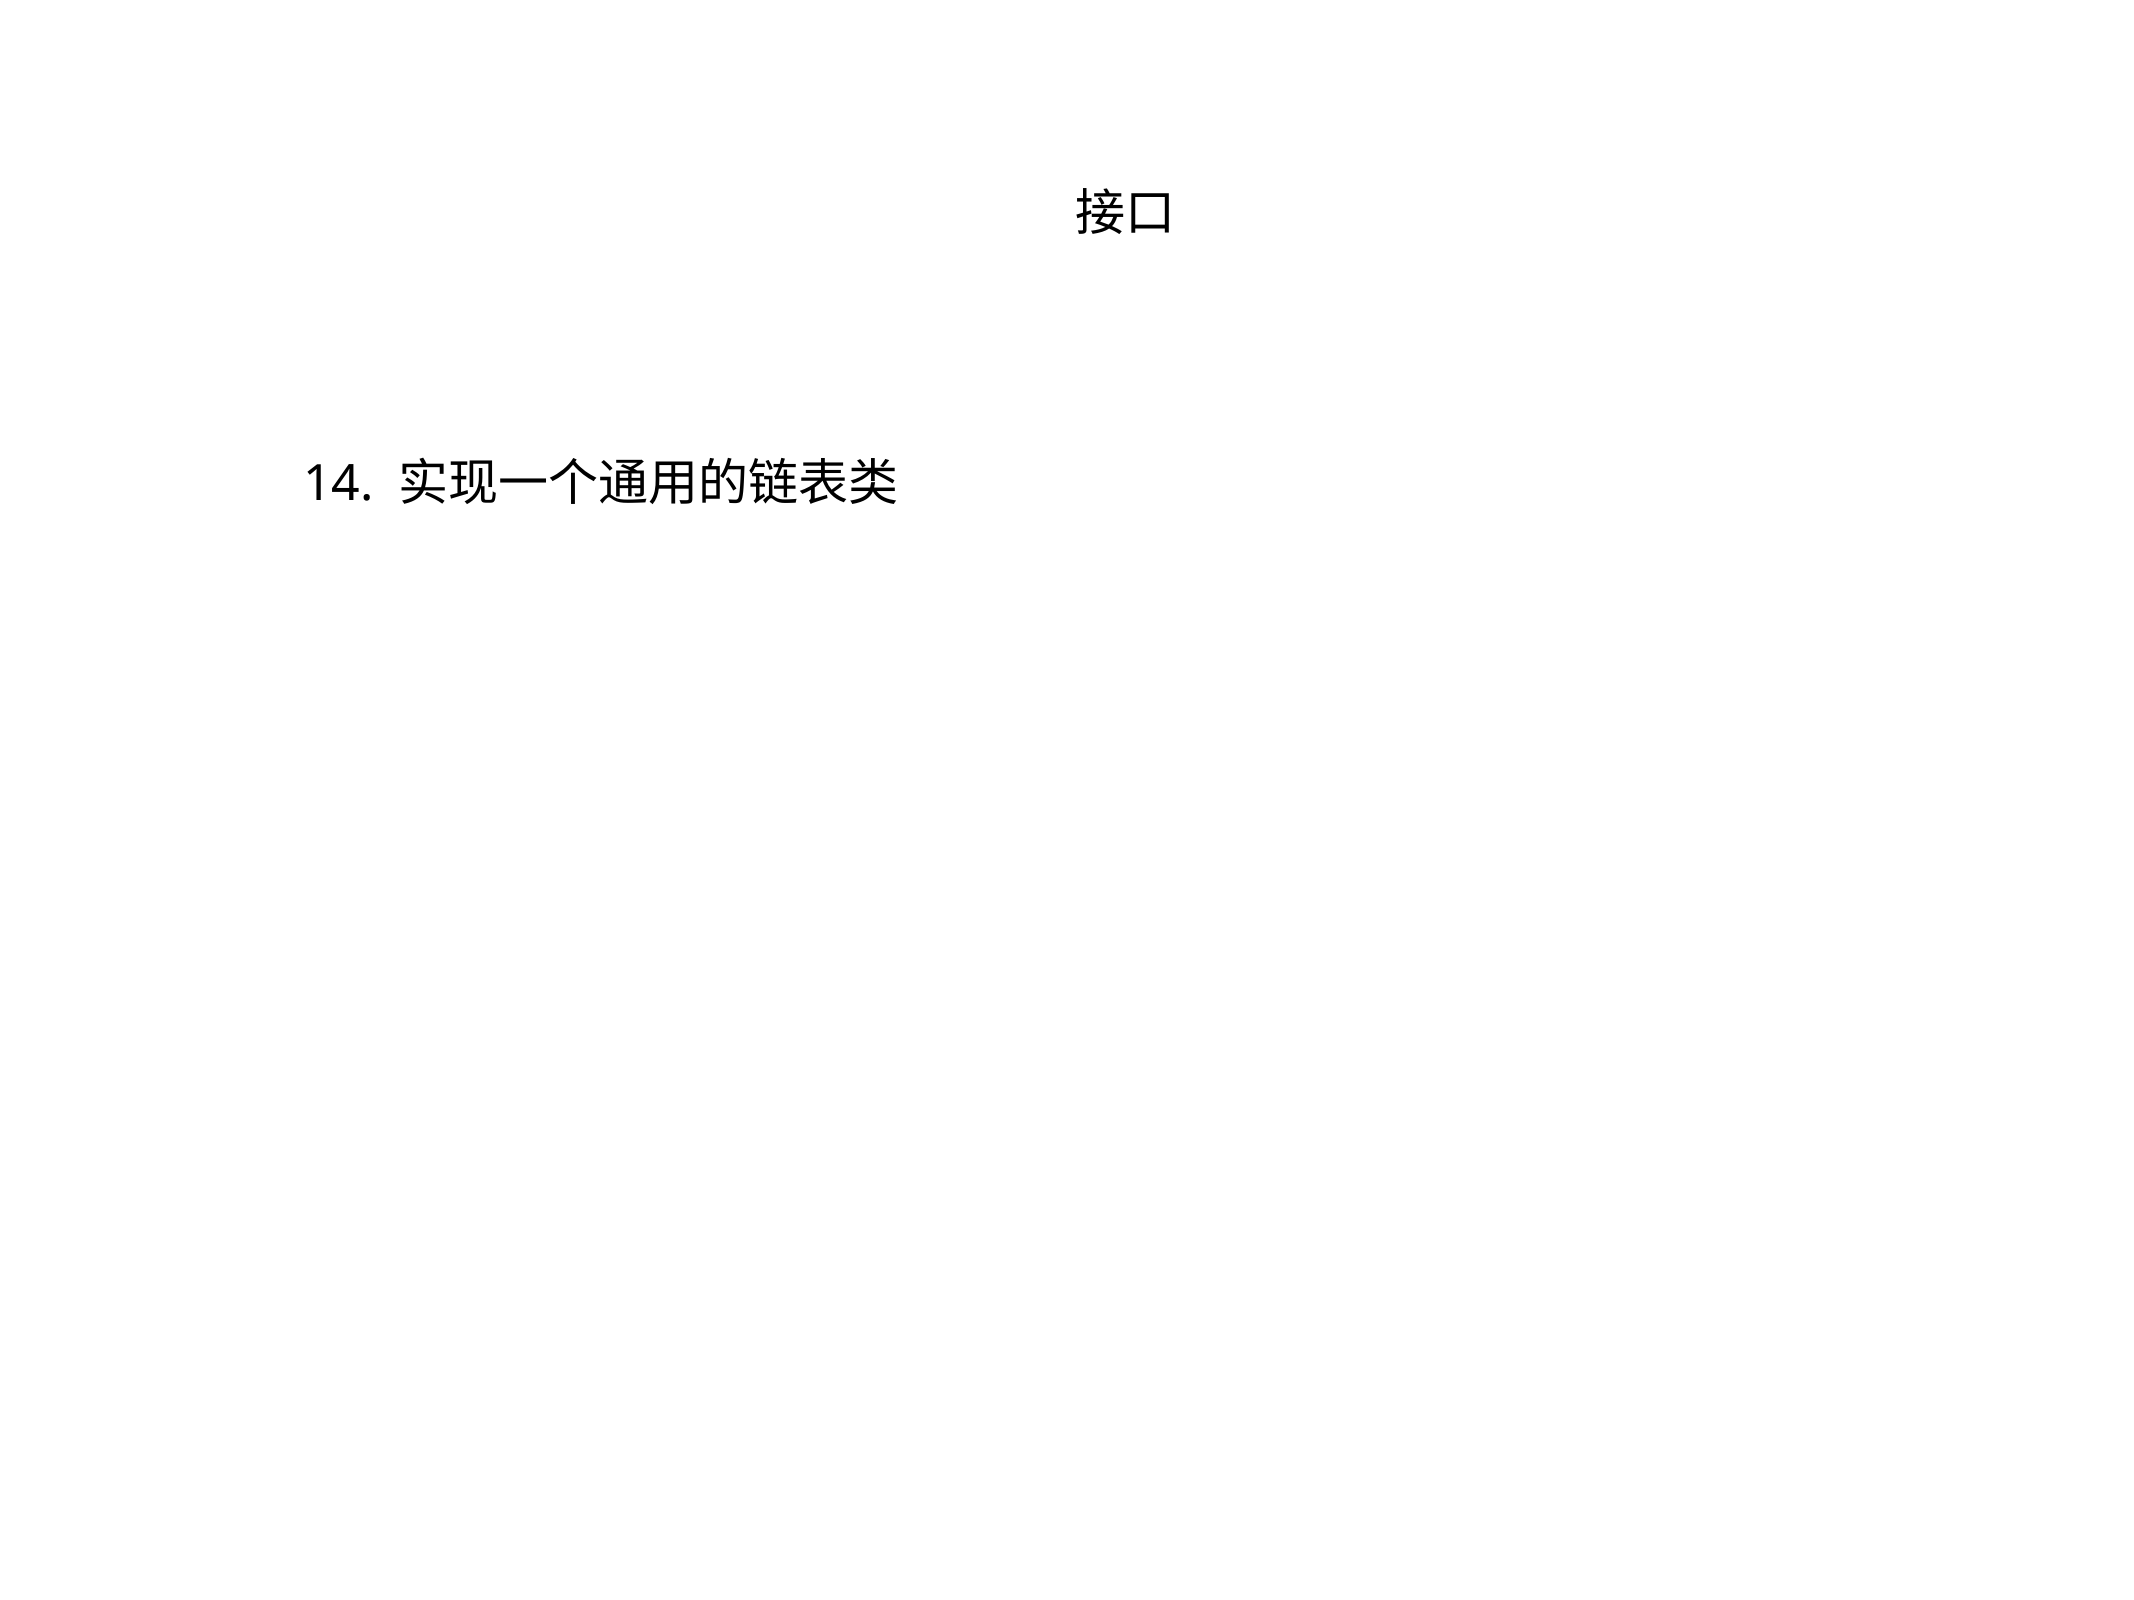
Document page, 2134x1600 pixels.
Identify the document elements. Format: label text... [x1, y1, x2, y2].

text_box 14. 实现一个通用的链表类 [294, 442, 908, 579]
text_box 接口 [1067, 172, 1185, 249]
